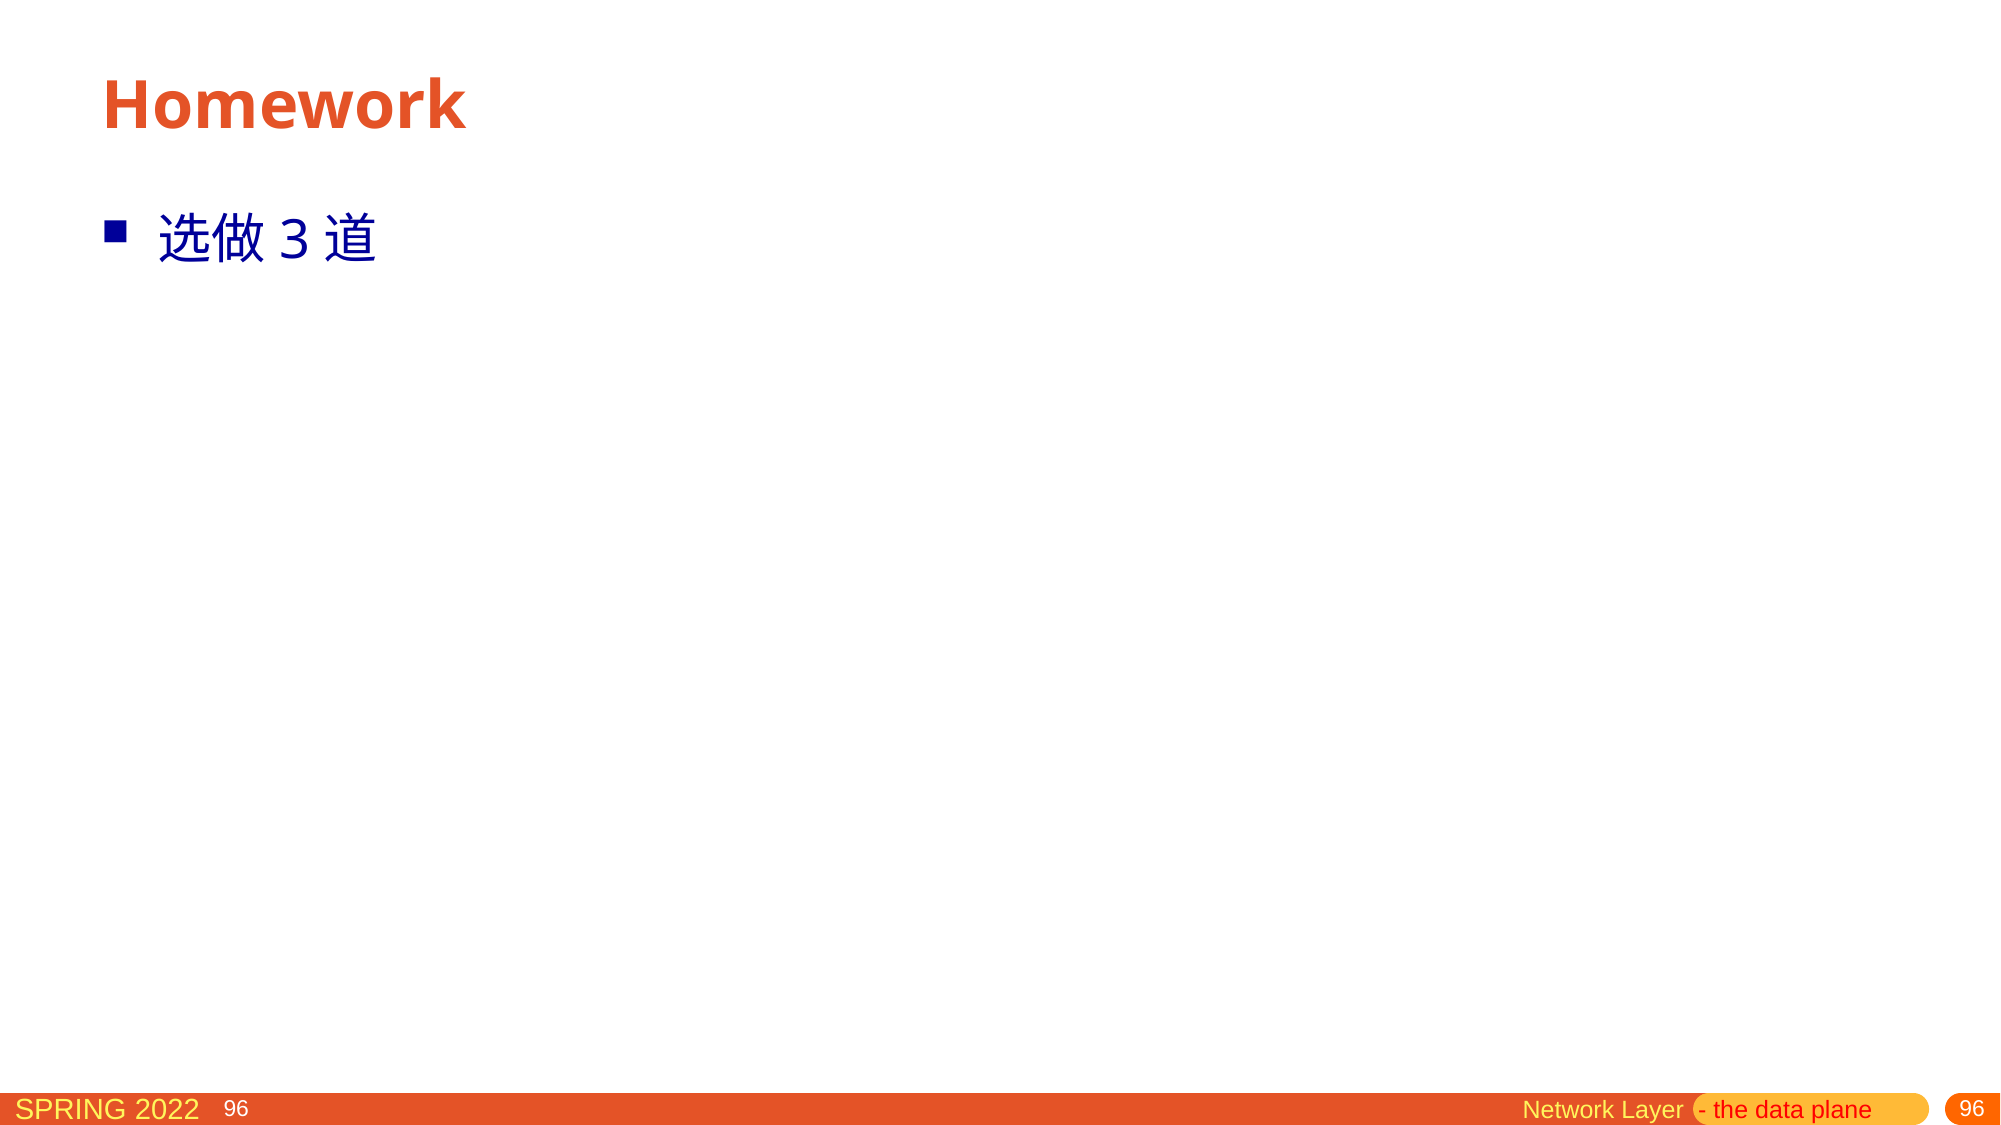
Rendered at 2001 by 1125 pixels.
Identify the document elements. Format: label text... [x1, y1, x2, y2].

text_box Network Layer - the data plane [1507, 1086, 2000, 1125]
list 选做3道 [86, 196, 1914, 1035]
title Homework [86, 42, 1914, 161]
